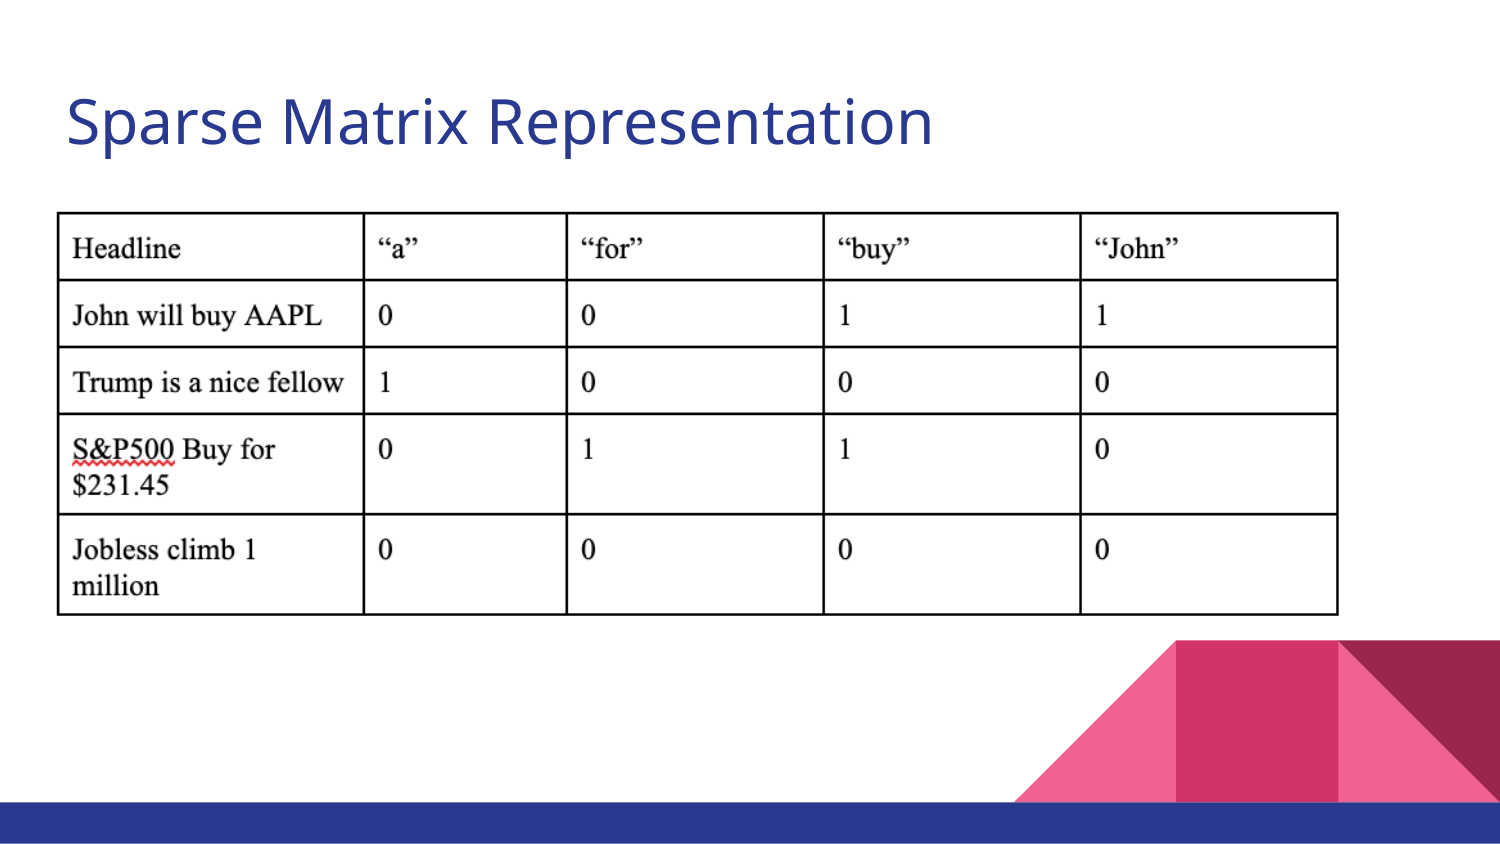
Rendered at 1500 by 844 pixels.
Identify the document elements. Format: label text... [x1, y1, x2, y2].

picture [38, 194, 1362, 635]
title Sparse Matrix Representation [51, 67, 1449, 167]
